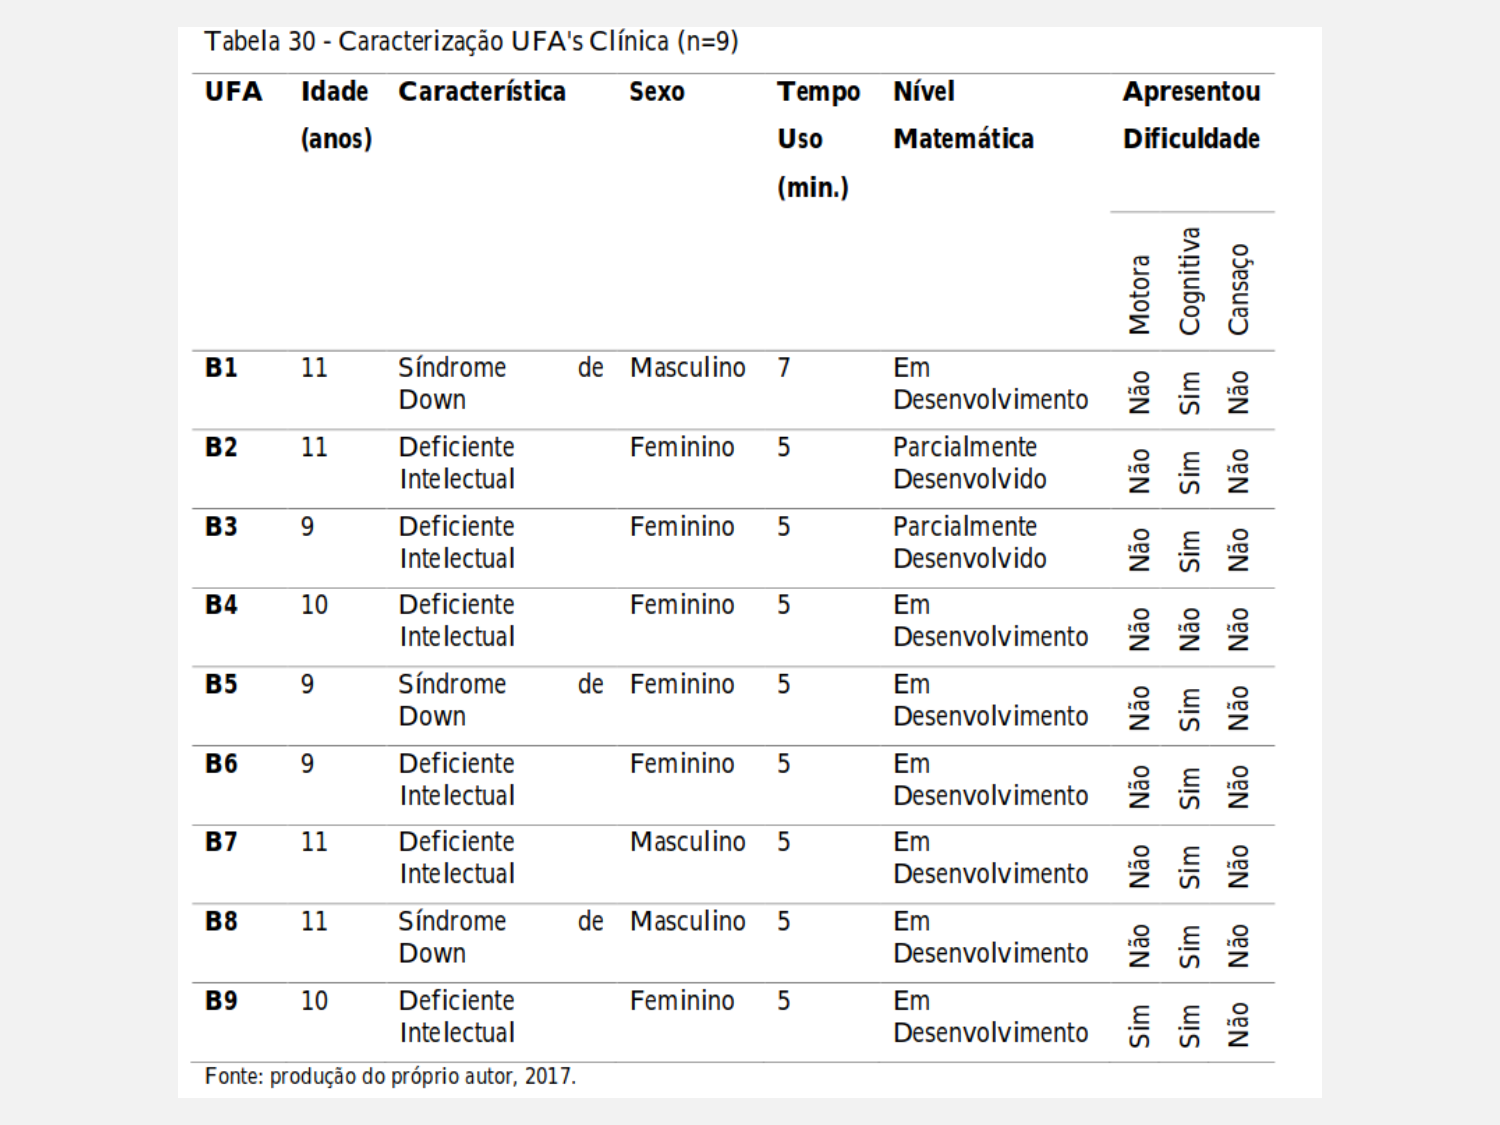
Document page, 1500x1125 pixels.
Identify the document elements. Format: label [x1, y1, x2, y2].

picture [177, 27, 1323, 1098]
